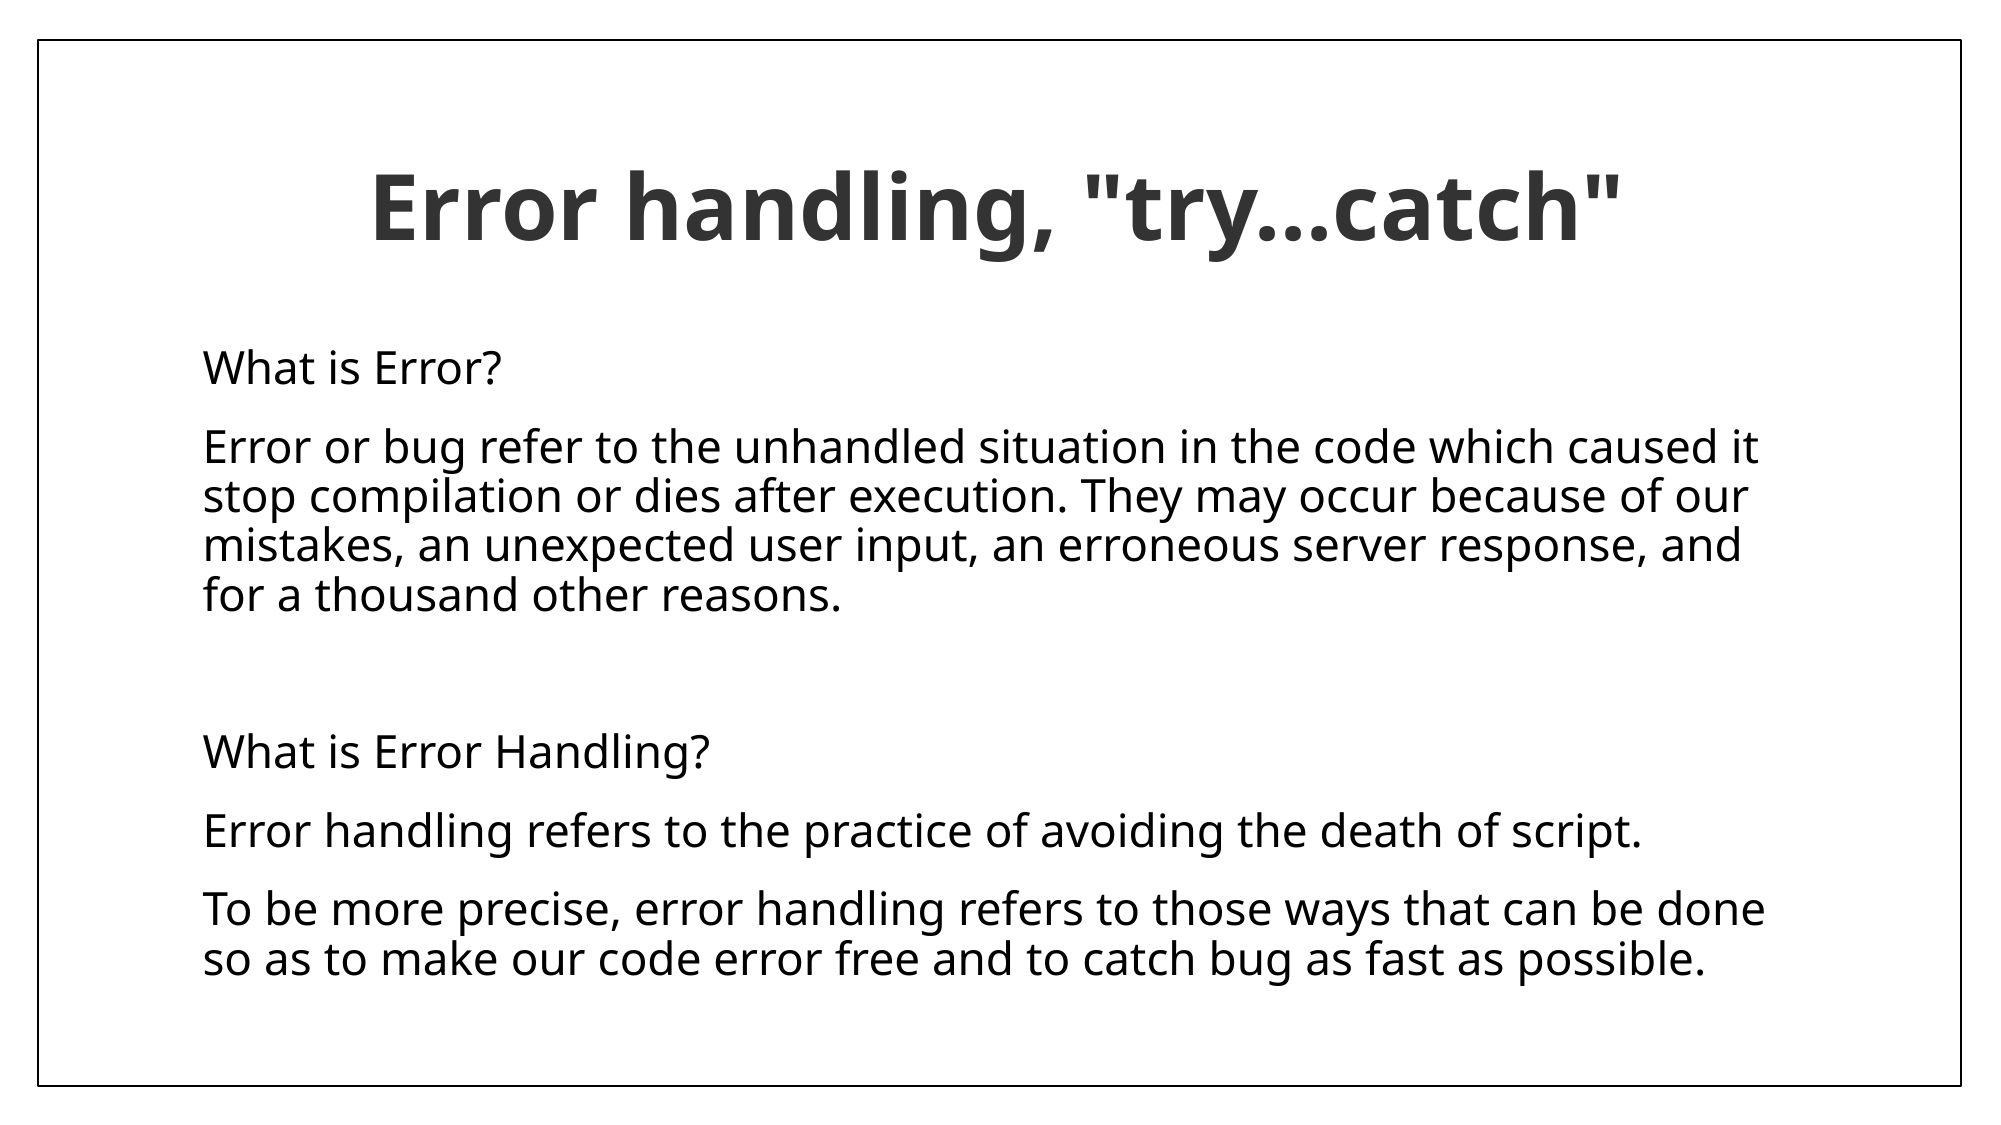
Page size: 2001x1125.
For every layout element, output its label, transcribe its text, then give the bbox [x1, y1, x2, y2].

title Error handling, "try...catch" [187, 99, 1808, 323]
list What is Error? Error or bug refer to the unhandled situation in the code which caused it stop compilation or dies after execution. They may occur because of our mistakes, an unexpected user input, an erroneous server response, and for a thousand other reasons. What is Error Handling? Error handling refers to the practice of avoiding the death of script. To be more precise, error handling refers to those ways that can be done so as to make our code error free and to catch bug as fast as possible. [187, 337, 1808, 1000]
